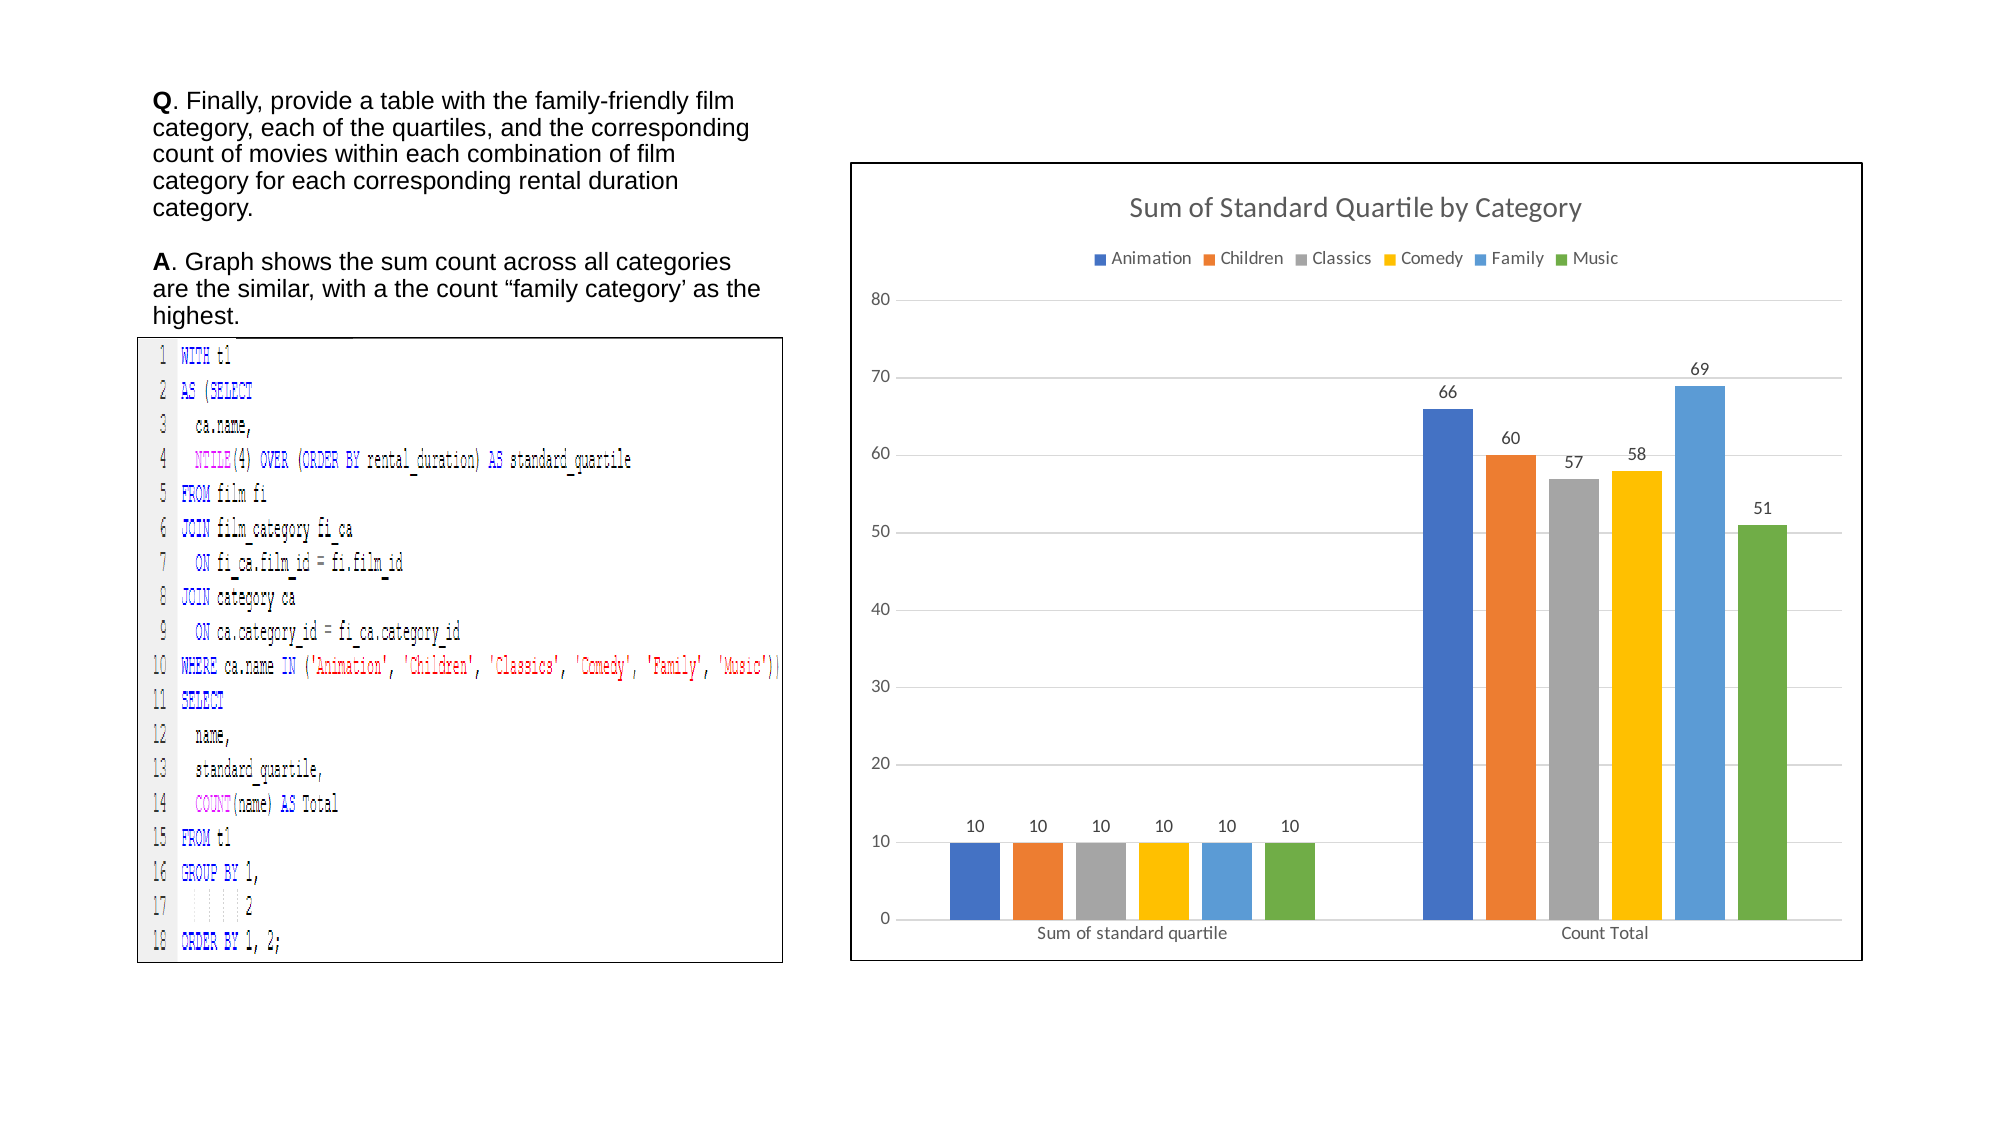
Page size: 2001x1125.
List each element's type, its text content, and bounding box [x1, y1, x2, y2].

picture [137, 337, 783, 963]
chart [850, 161, 1863, 962]
title Q. Finally, provide a table with the family-friendly film category, each of the quartiles, and the corresponding count of movies within each combination of film category for each corresponding rental duration category. A. Graph shows the sum count across all categories are the similar, with a the count “family category’ as the highest. [137, 75, 783, 337]
